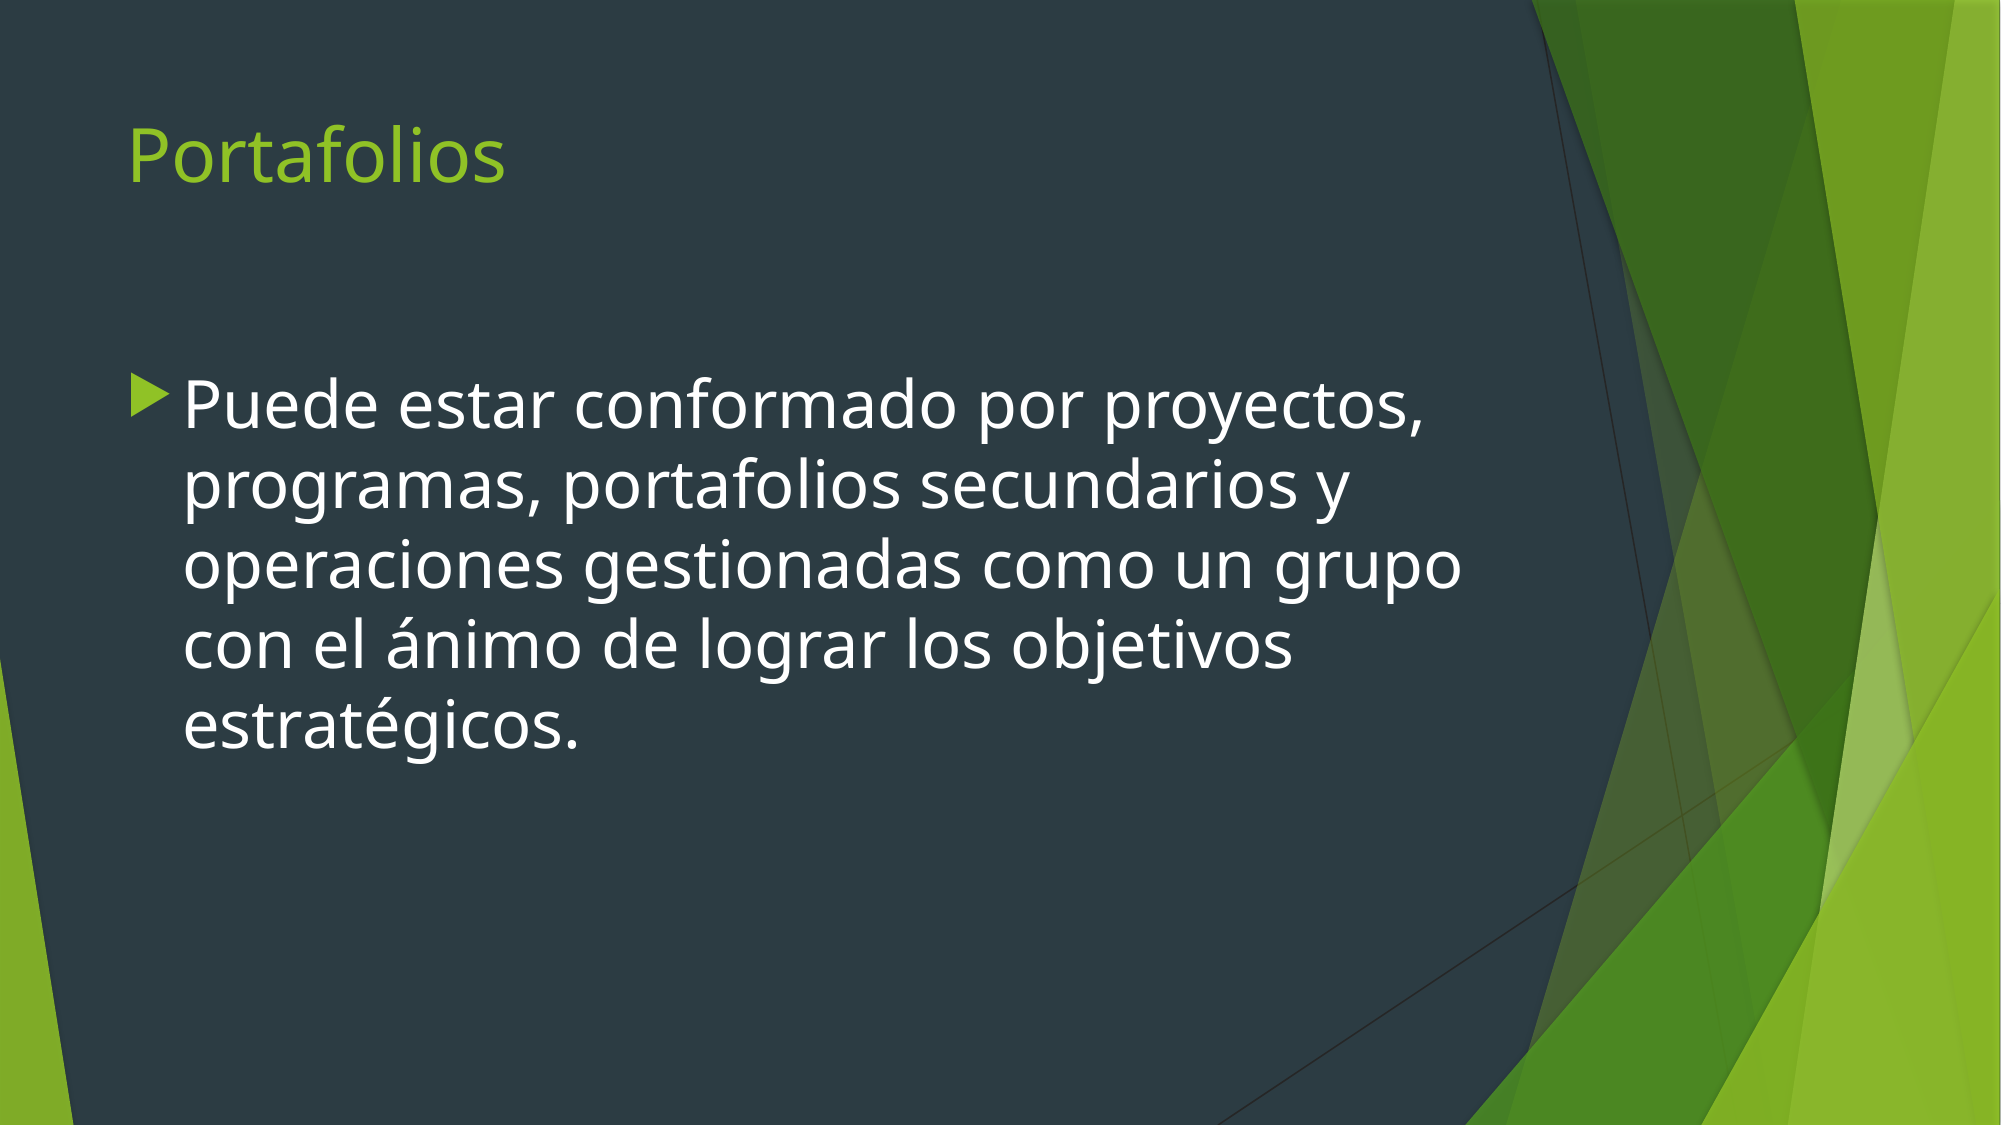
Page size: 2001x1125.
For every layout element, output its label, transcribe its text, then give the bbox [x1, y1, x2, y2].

list Puede estar conformado por proyectos, programas, portafolios secundarios y operaciones gestionadas como un grupo con el ánimo de lograr los objetivos estratégicos. [111, 354, 1522, 992]
title Portafolios [111, 99, 1522, 317]
